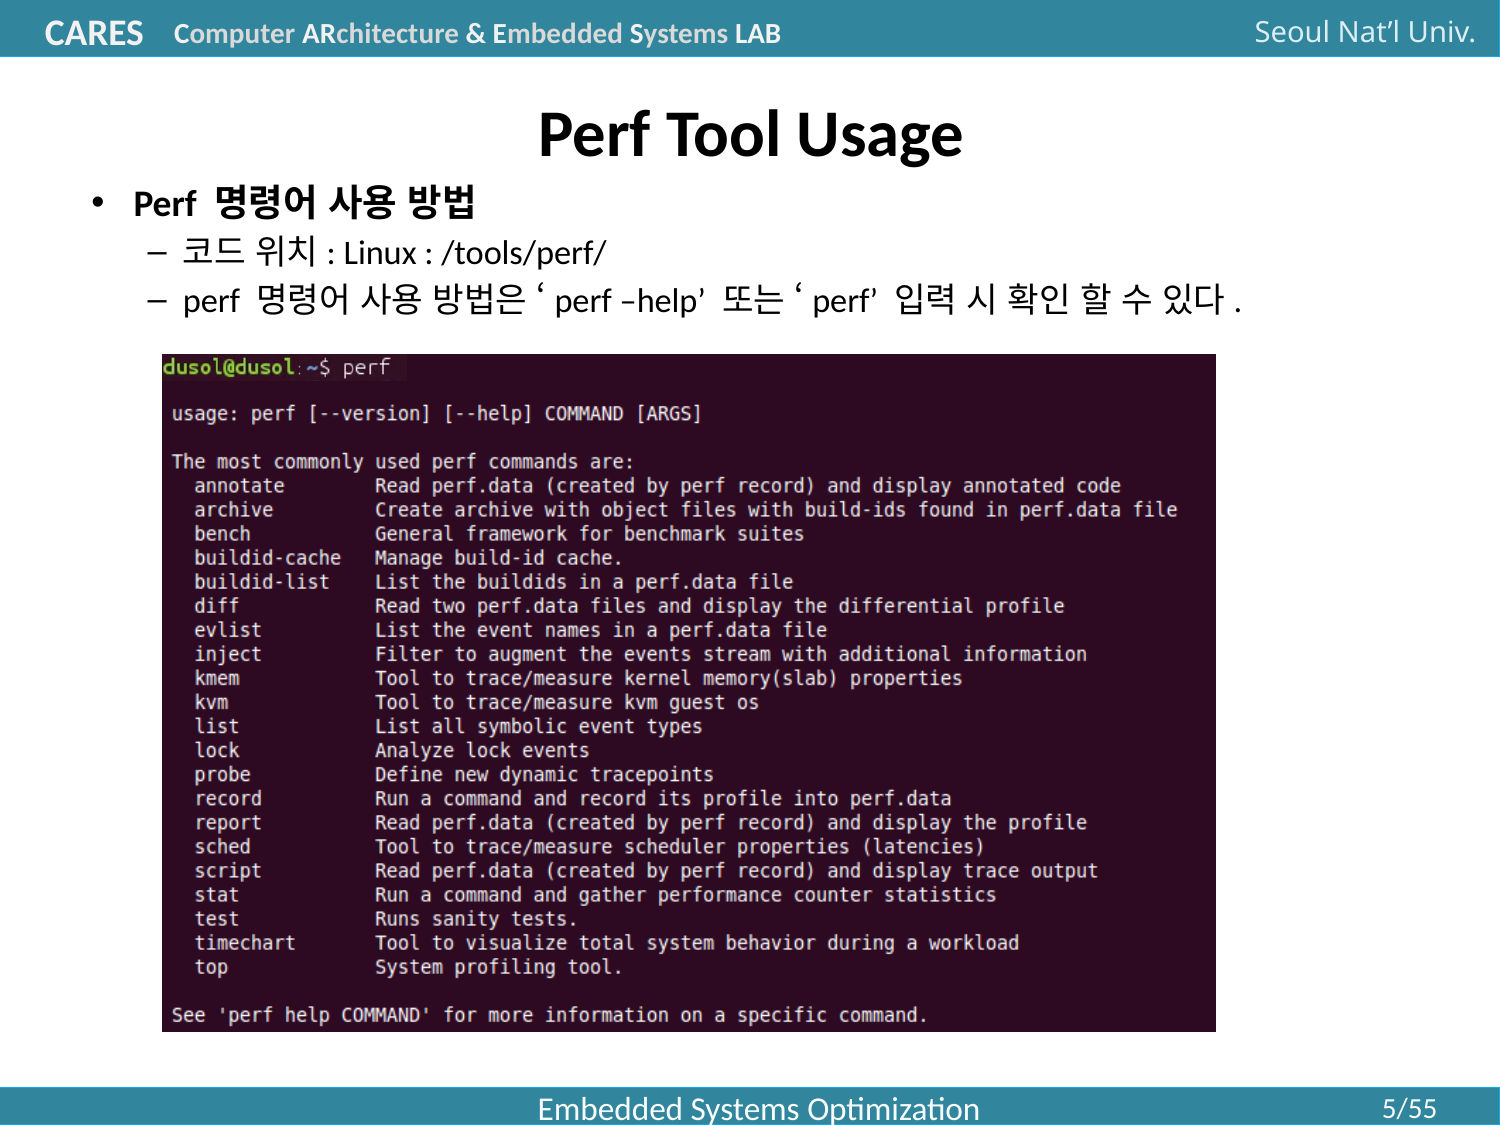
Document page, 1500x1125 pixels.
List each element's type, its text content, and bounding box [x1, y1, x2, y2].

footer Embedded Systems Optimization [243, 1083, 1275, 1125]
slide_number 5/55 [1341, 1083, 1478, 1125]
list Perf 명령어 사용 방법 코드 위치: Linux : /tools/perf/ perf 명령어 사용 방법은 ‘perf –help’ 또는 ‘perf’ 입력 시 확인 할 수 있다. [76, 171, 1427, 1007]
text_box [161, 354, 1216, 1032]
title Perf Tool Usage [76, 59, 1427, 171]
